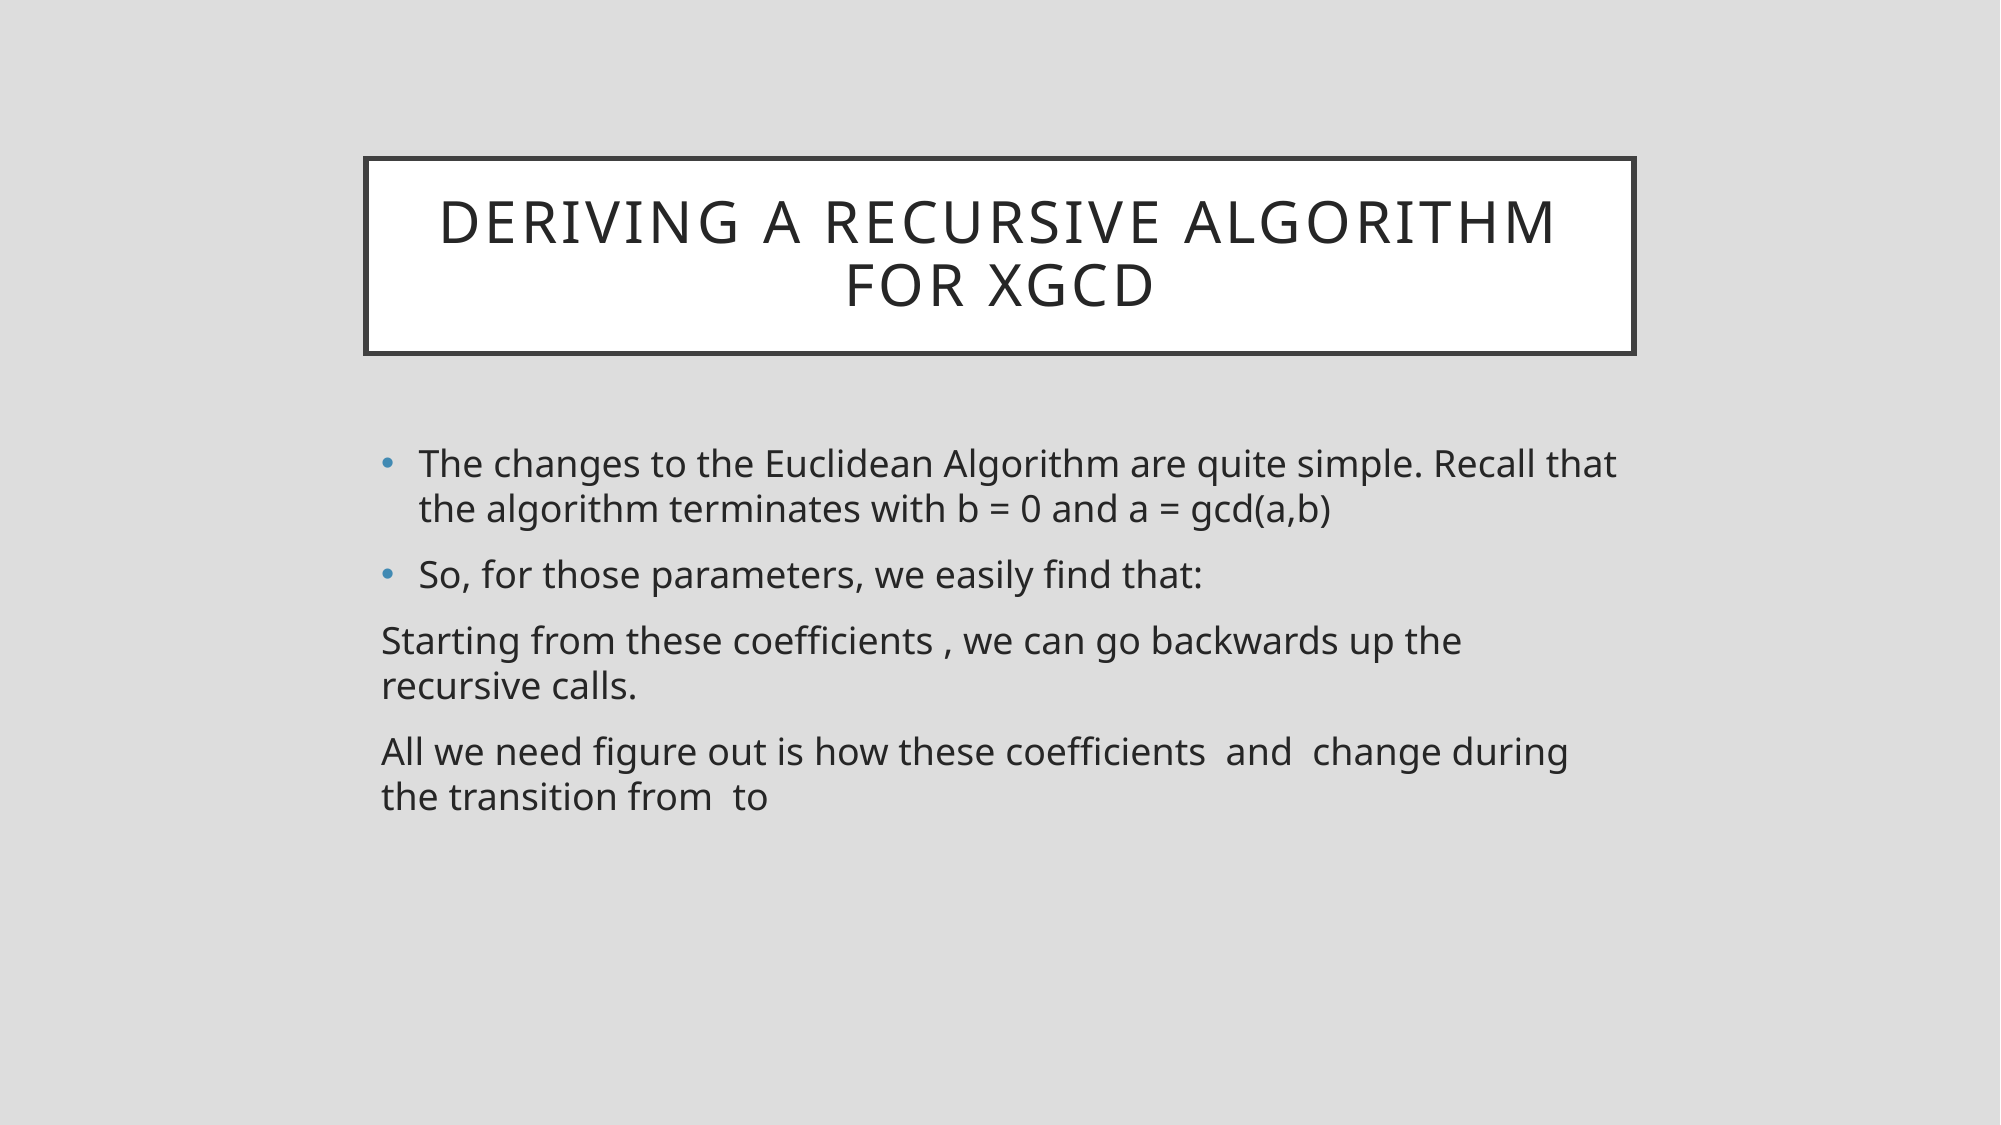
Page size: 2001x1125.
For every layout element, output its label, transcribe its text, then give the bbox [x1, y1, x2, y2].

title Deriving a Recursive Algorithm for XGCD [363, 156, 1637, 356]
